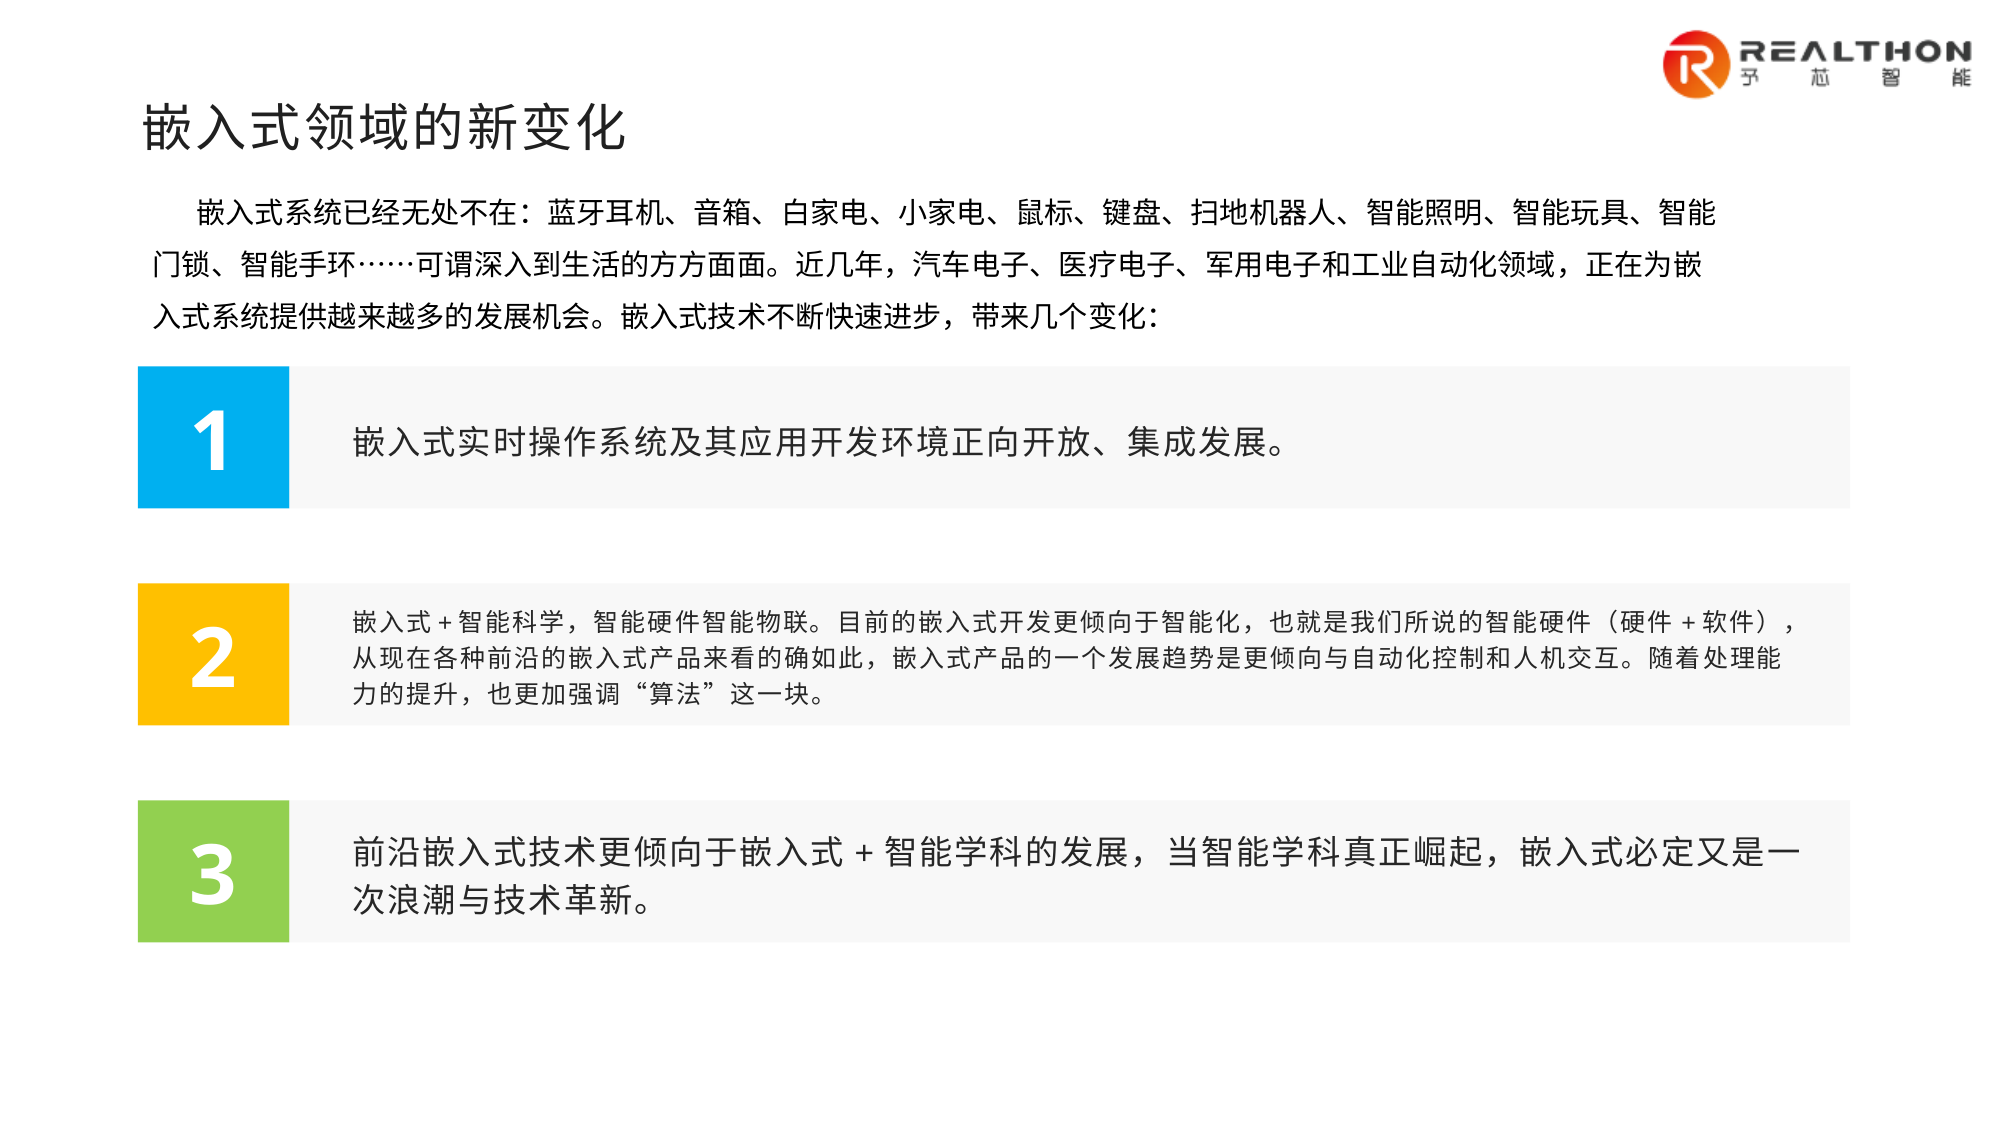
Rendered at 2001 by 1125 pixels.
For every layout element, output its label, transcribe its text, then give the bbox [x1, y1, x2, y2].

text_box 2 [174, 596, 253, 712]
text_box 1 [174, 379, 253, 495]
text_box [137, 799, 288, 943]
text_box 嵌入式系统已经无处不在：蓝牙耳机、音箱、白家电、小家电、鼠标、键盘、扫地机器人、智能照明、智能玩具、智能门锁、智能手环……可谓深入到生活的方方面面。近几年，汽车电子、医疗电子、军用电子和工业自动化领域，正在为嵌入式系统提供越来越多的发展机会。嵌入式技术不断快速进步，带来几个变化： [137, 169, 1739, 342]
text_box 3 [174, 813, 253, 929]
text_box [137, 365, 288, 509]
text_box [137, 582, 288, 726]
text_box [288, 799, 1851, 943]
text_box [288, 365, 1851, 509]
text_box [288, 582, 1851, 726]
picture [1640, 0, 2000, 128]
text_box 前沿嵌入式技术更倾向于嵌入式+智能学科的发展，当智能学科真正崛起，嵌入式必定又是一次浪潮与技术革新。 [337, 808, 1826, 934]
list 嵌入式领域的新变化 [126, 56, 1103, 169]
text_box 嵌入式实时操作系统及其应用开发环境正向开放、集成发展。 [337, 375, 1826, 500]
text_box 嵌入式+智能科学，智能硬件智能物联。目前的嵌入式开发更倾向于智能化，也就是我们所说的智能硬件（硬件+软件），从现在各种前沿的嵌入式产品来看的确如此，嵌入式产品的一个发展趋势是更倾向与自动化控制和人机交互。随着处理能力的提升，也更加强调“算法”这一块。 [337, 591, 1826, 717]
